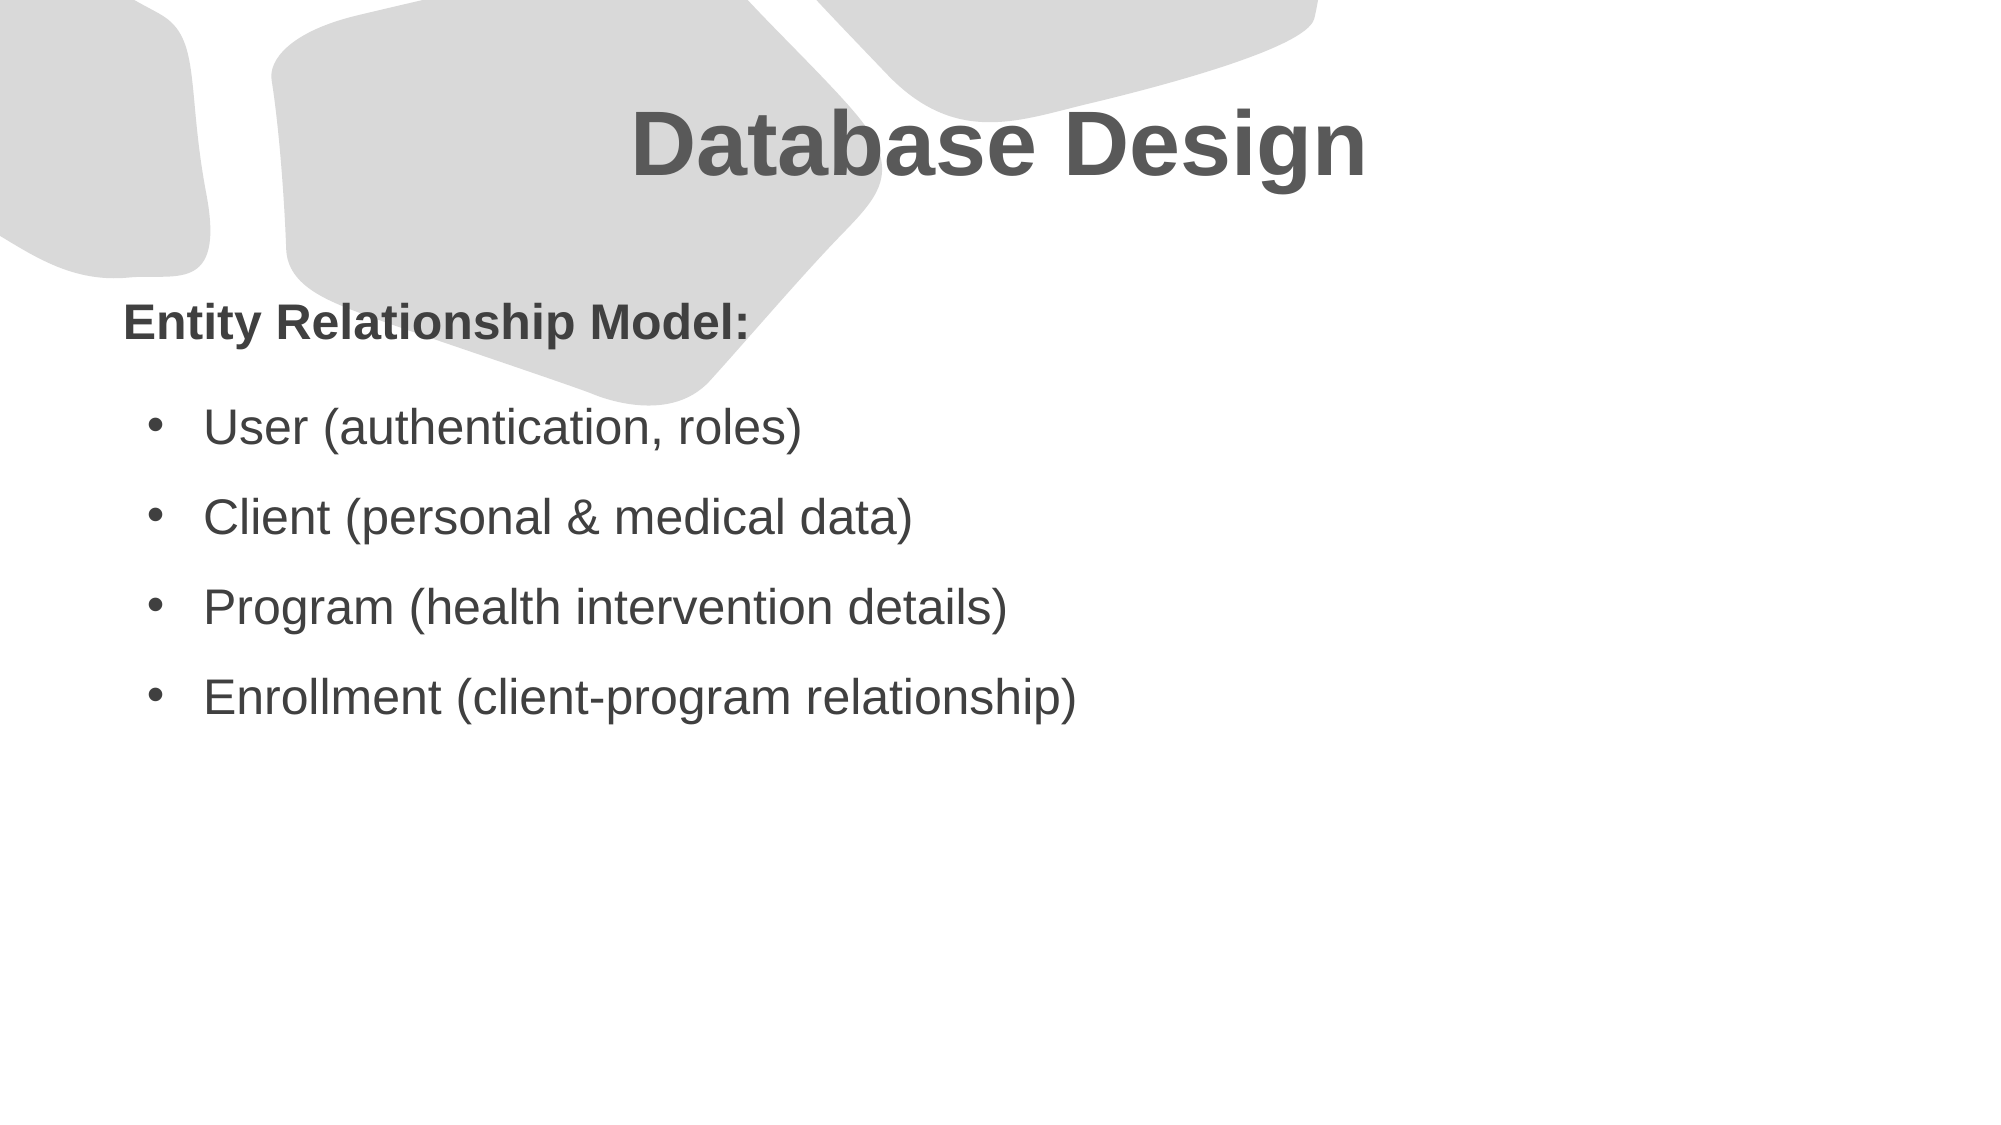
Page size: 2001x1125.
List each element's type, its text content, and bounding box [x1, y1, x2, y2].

list Entity Relationship Model: [107, 251, 992, 357]
list User (authentication, roles) Client (personal & medical data) Program (health intervention details) Enrollment (client-program relationship) [131, 356, 1514, 1005]
title Database Design [99, 45, 1900, 233]
